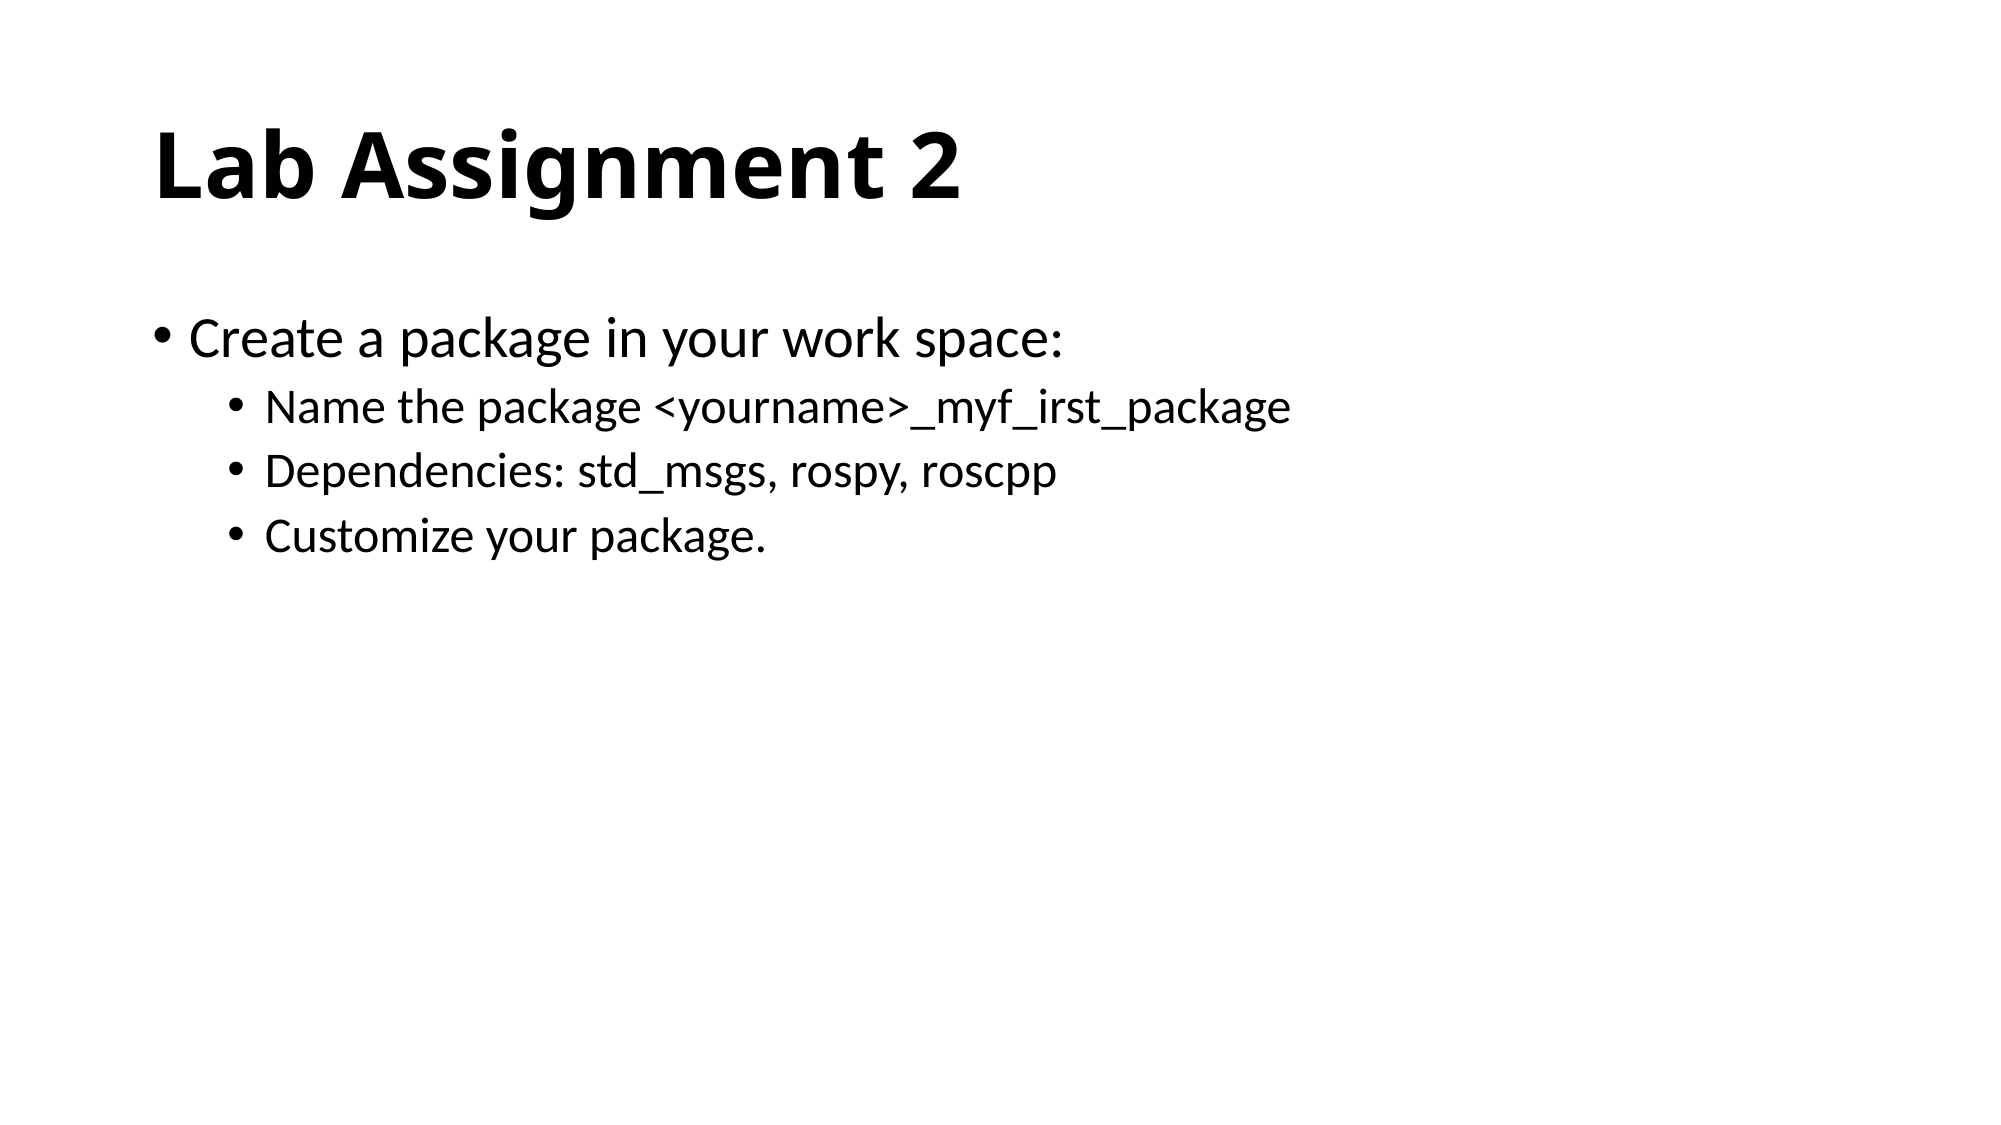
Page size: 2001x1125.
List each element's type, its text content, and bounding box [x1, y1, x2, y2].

list Create a package in your work space: Name the package <yourname>_myf_irst_package Dependencies: std_msgs, rospy, roscpp Customize your package. [137, 299, 1863, 1014]
title Lab Assignment 2 [137, 59, 1863, 278]
